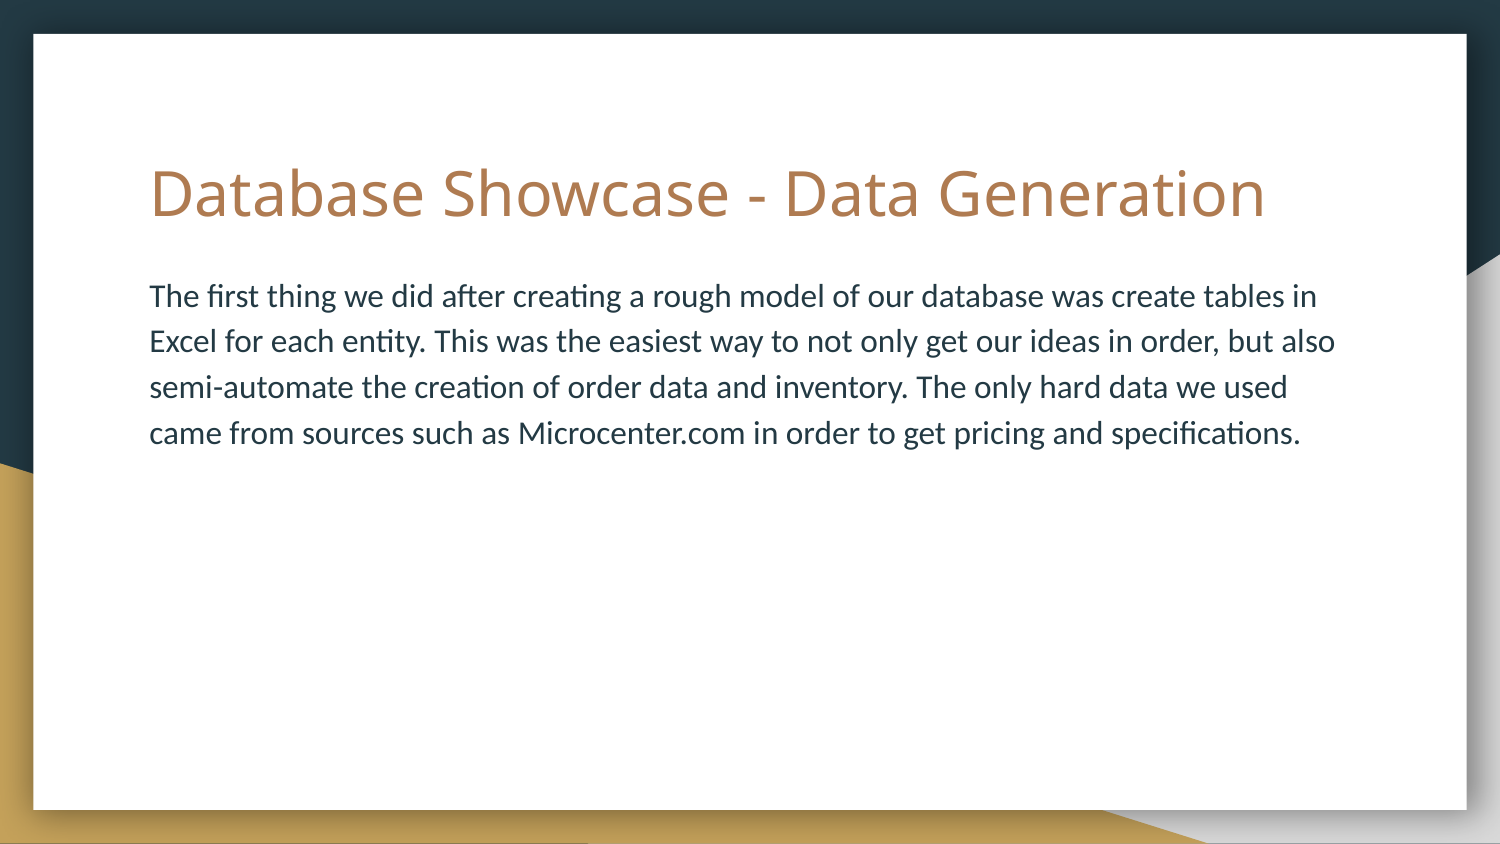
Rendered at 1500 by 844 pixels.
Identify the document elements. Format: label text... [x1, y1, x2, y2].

list The first thing we did after creating a rough model of our database was create tables in Excel for each entity. This was the easiest way to not only get our ideas in order, but also semi-automate the creation of order data and inventory. The only hard data we used came from sources such as Microcenter.com in order to get pricing and specifications. [134, 252, 1366, 729]
title Database Showcase - Data Generation [134, 138, 1366, 252]
